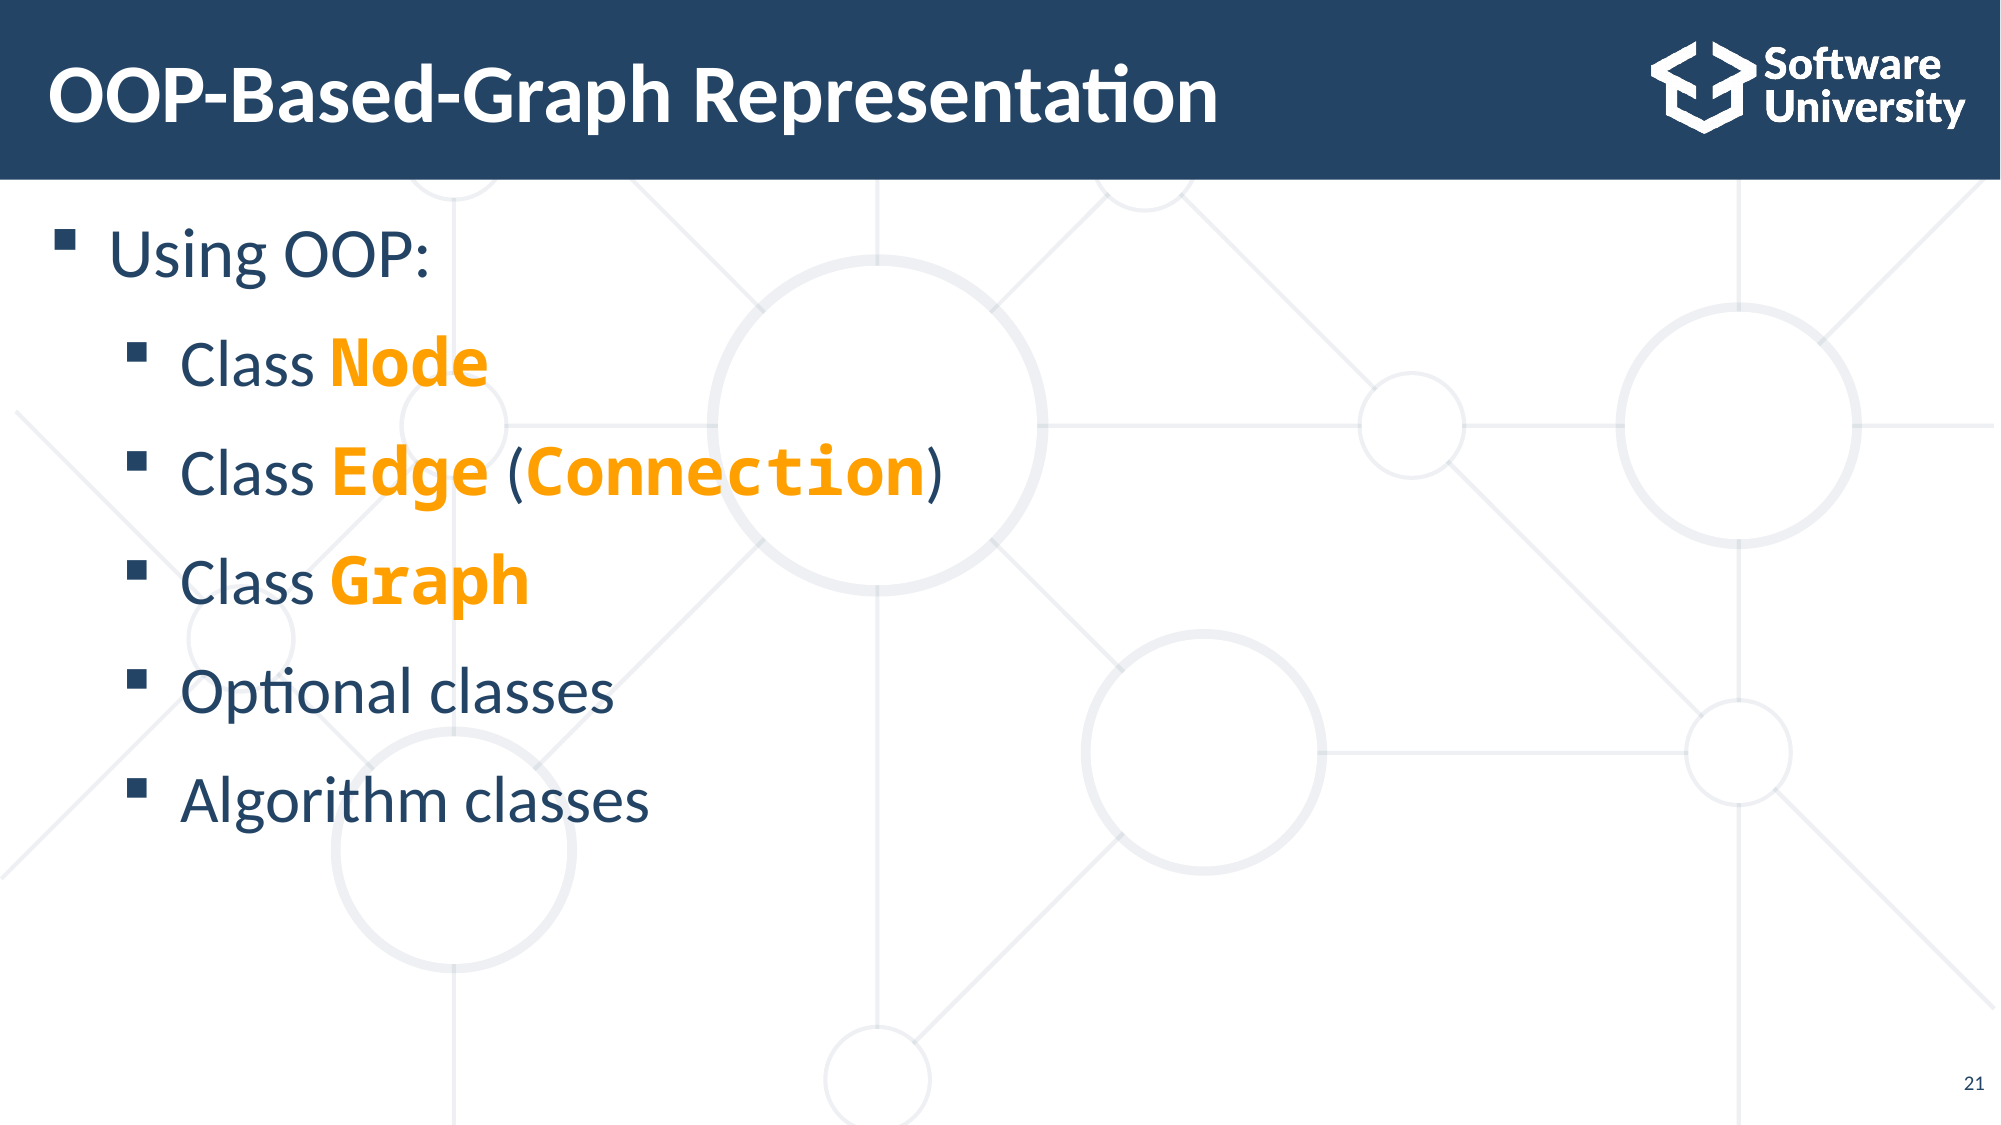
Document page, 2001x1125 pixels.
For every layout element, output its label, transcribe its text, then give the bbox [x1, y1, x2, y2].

picture [1651, 41, 1966, 134]
slide_number 21 [1929, 1070, 2000, 1103]
title OOP-Based-Graph Representation [31, 16, 1625, 162]
list Using OOP: Class Node Class Edge (Connection) Class Graph Optional classes Algorithm classes [31, 196, 1970, 1104]
